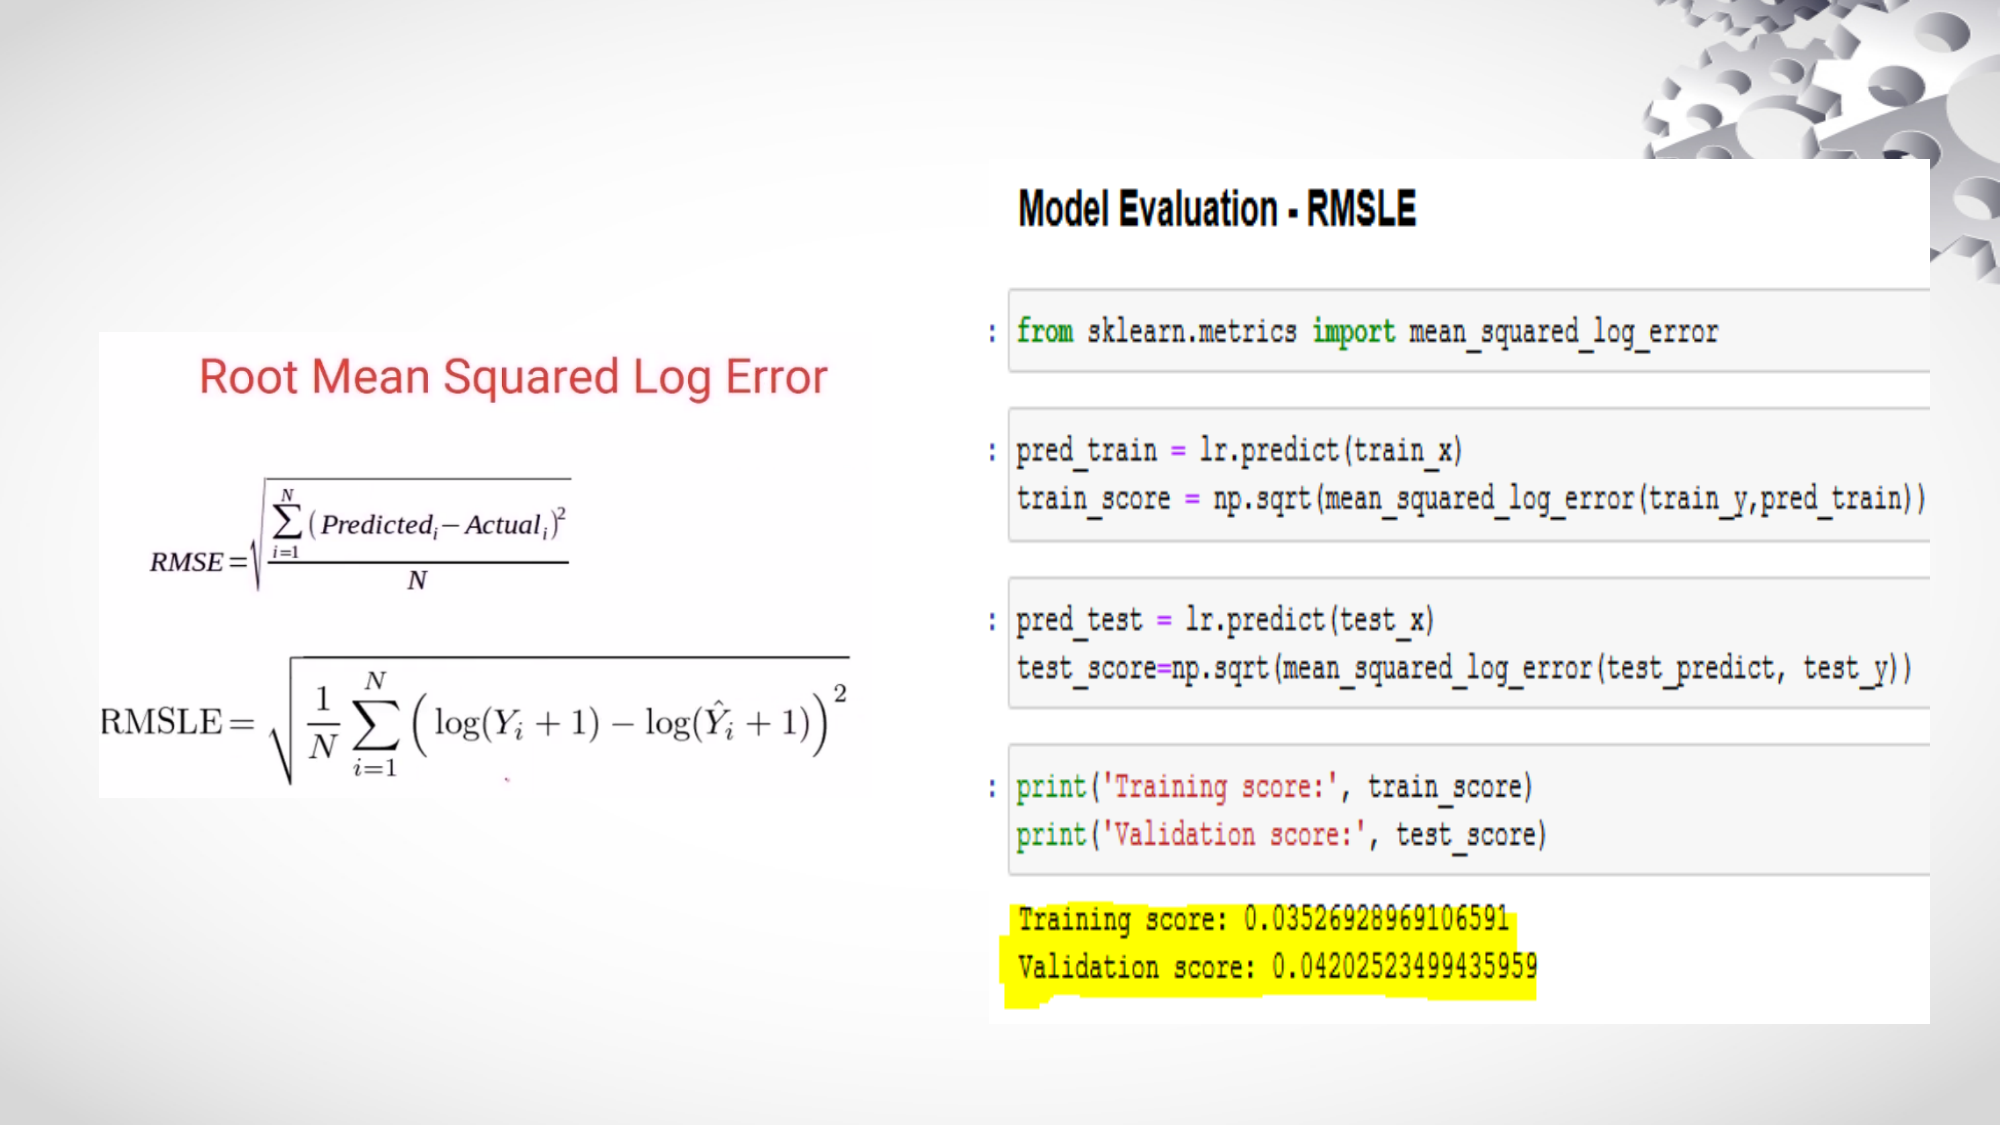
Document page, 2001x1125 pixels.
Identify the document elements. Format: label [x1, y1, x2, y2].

list [99, 332, 872, 798]
list [989, 159, 1930, 1024]
picture [0, 0, 2000, 1125]
